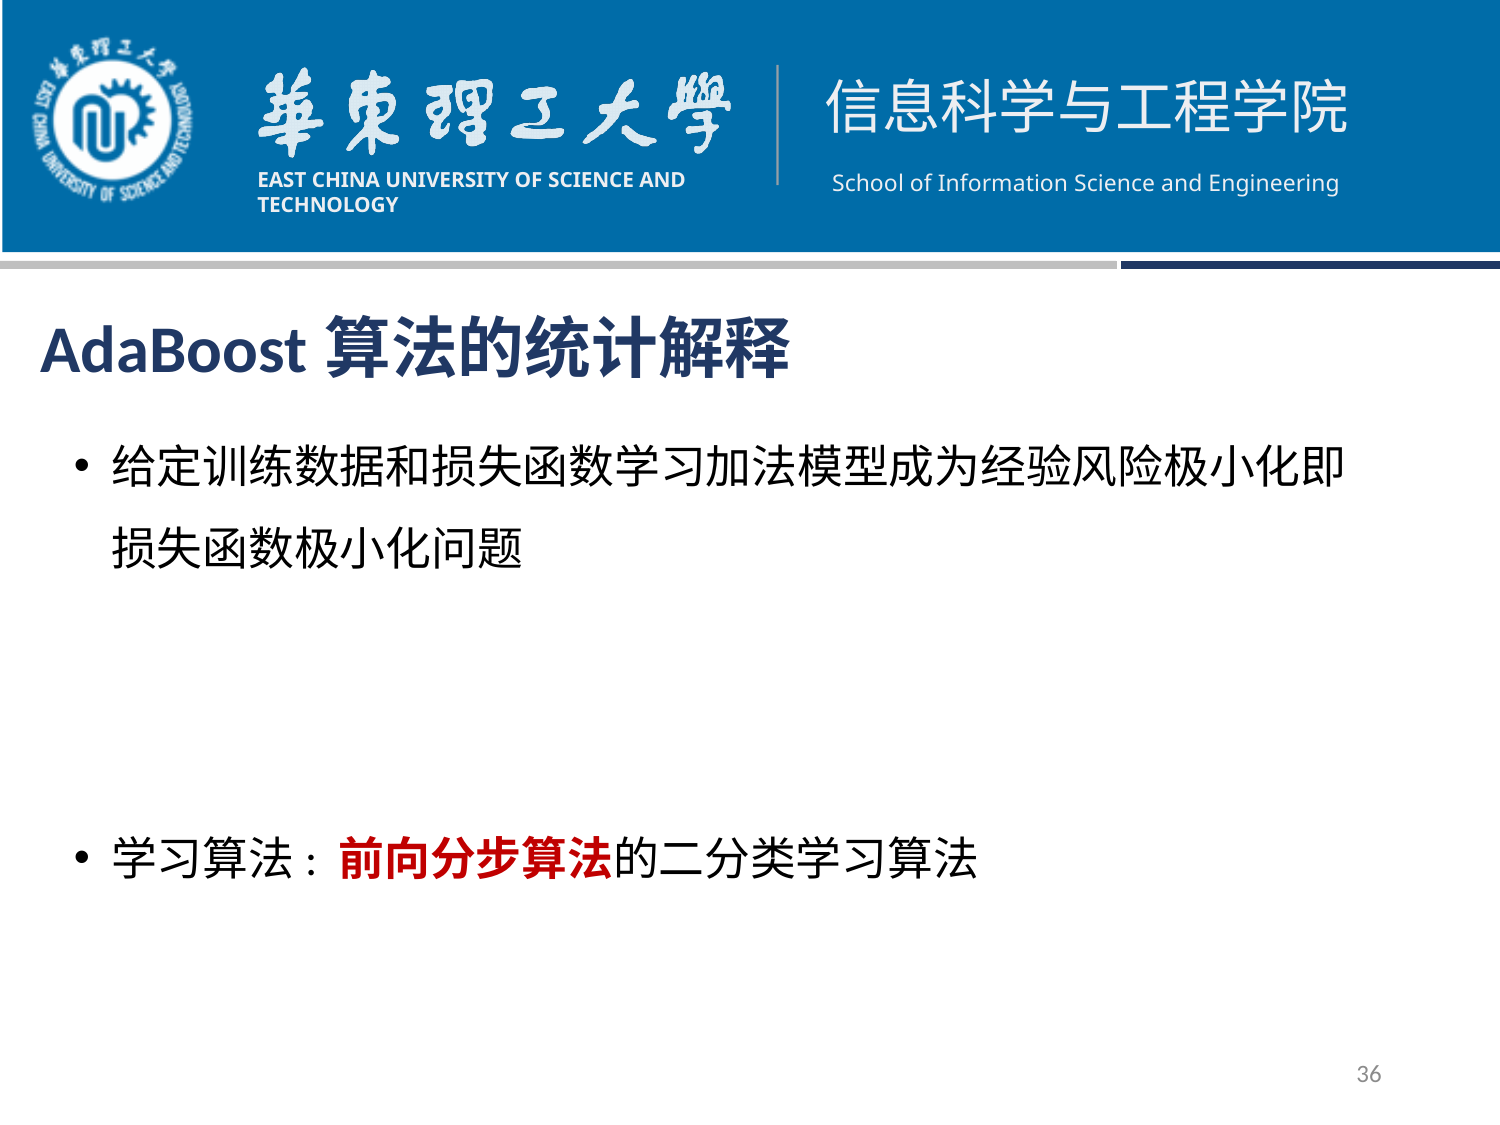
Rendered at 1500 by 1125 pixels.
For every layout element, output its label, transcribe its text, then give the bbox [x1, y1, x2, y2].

text_box AdaBoost算法的统计解释 [28, 269, 1410, 433]
slide_number 36 [1059, 1042, 1397, 1103]
picture [22, 32, 202, 214]
